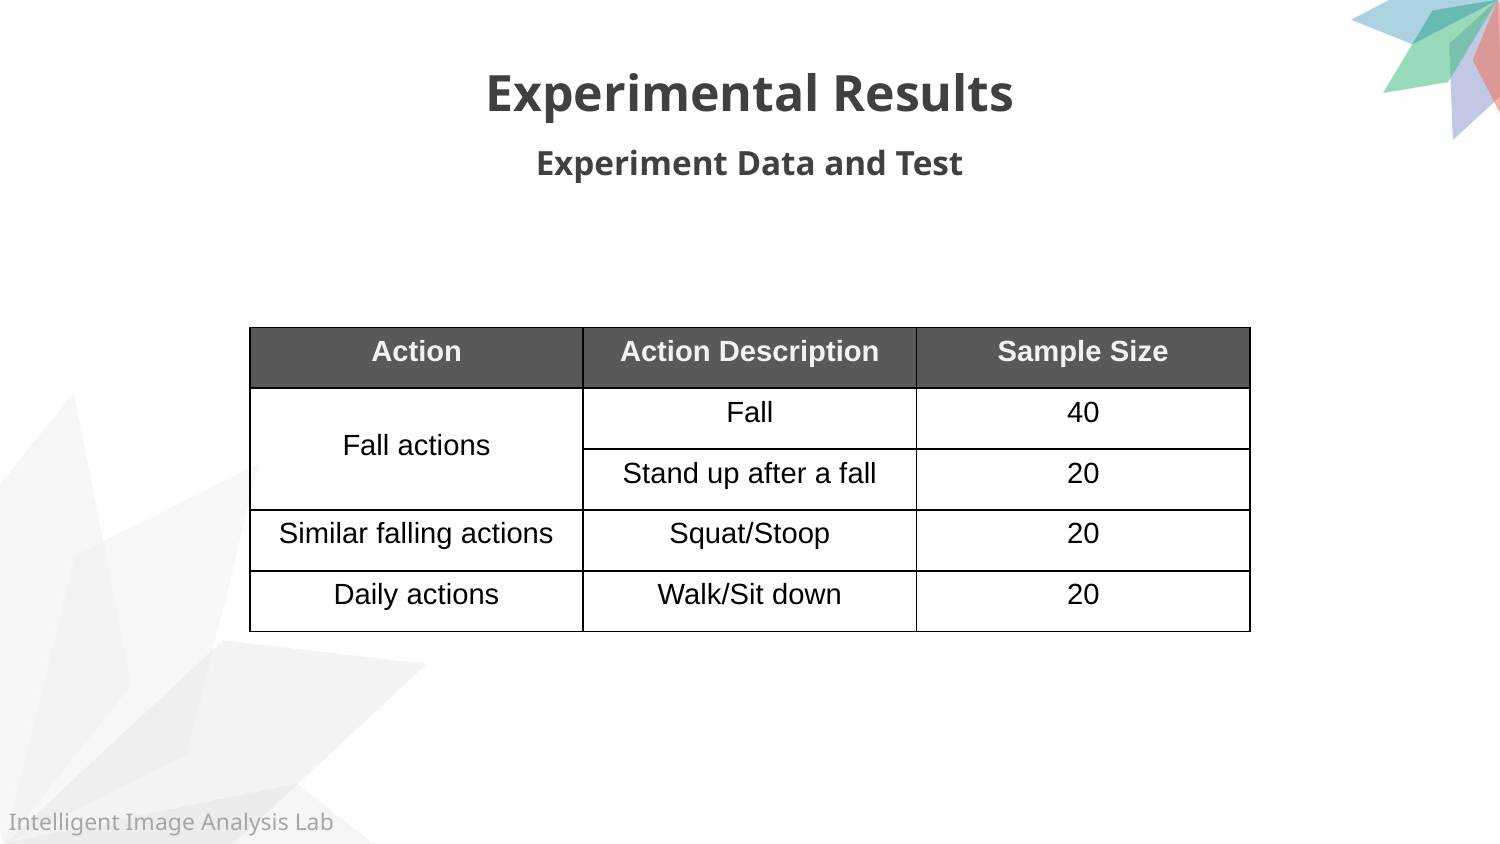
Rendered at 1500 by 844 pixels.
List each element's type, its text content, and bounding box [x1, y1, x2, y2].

table_cell Daily actions [251, 572, 582, 631]
table_cell Squat/Stoop [584, 511, 916, 570]
table_cell Fall actions [251, 389, 582, 509]
table_cell 20 [917, 572, 1249, 631]
table_cell 20 [917, 450, 1249, 509]
table_cell Similar falling actions [251, 511, 582, 570]
table_cell Walk/Sit down [584, 572, 916, 631]
text_box Experiment Data and Test [0, 114, 1500, 210]
table_header Action Description [584, 328, 916, 387]
table_header Action [251, 328, 582, 387]
table_cell Stand up after a fall [584, 450, 916, 509]
table_cell 20 [917, 511, 1249, 570]
picture [0, 0, 1500, 43]
table_cell Fall [584, 389, 916, 448]
table_header Sample Size [917, 328, 1249, 387]
picture [0, 210, 1500, 844]
text_box Experimental Results [0, 43, 1500, 114]
table_cell 40 [917, 389, 1249, 448]
